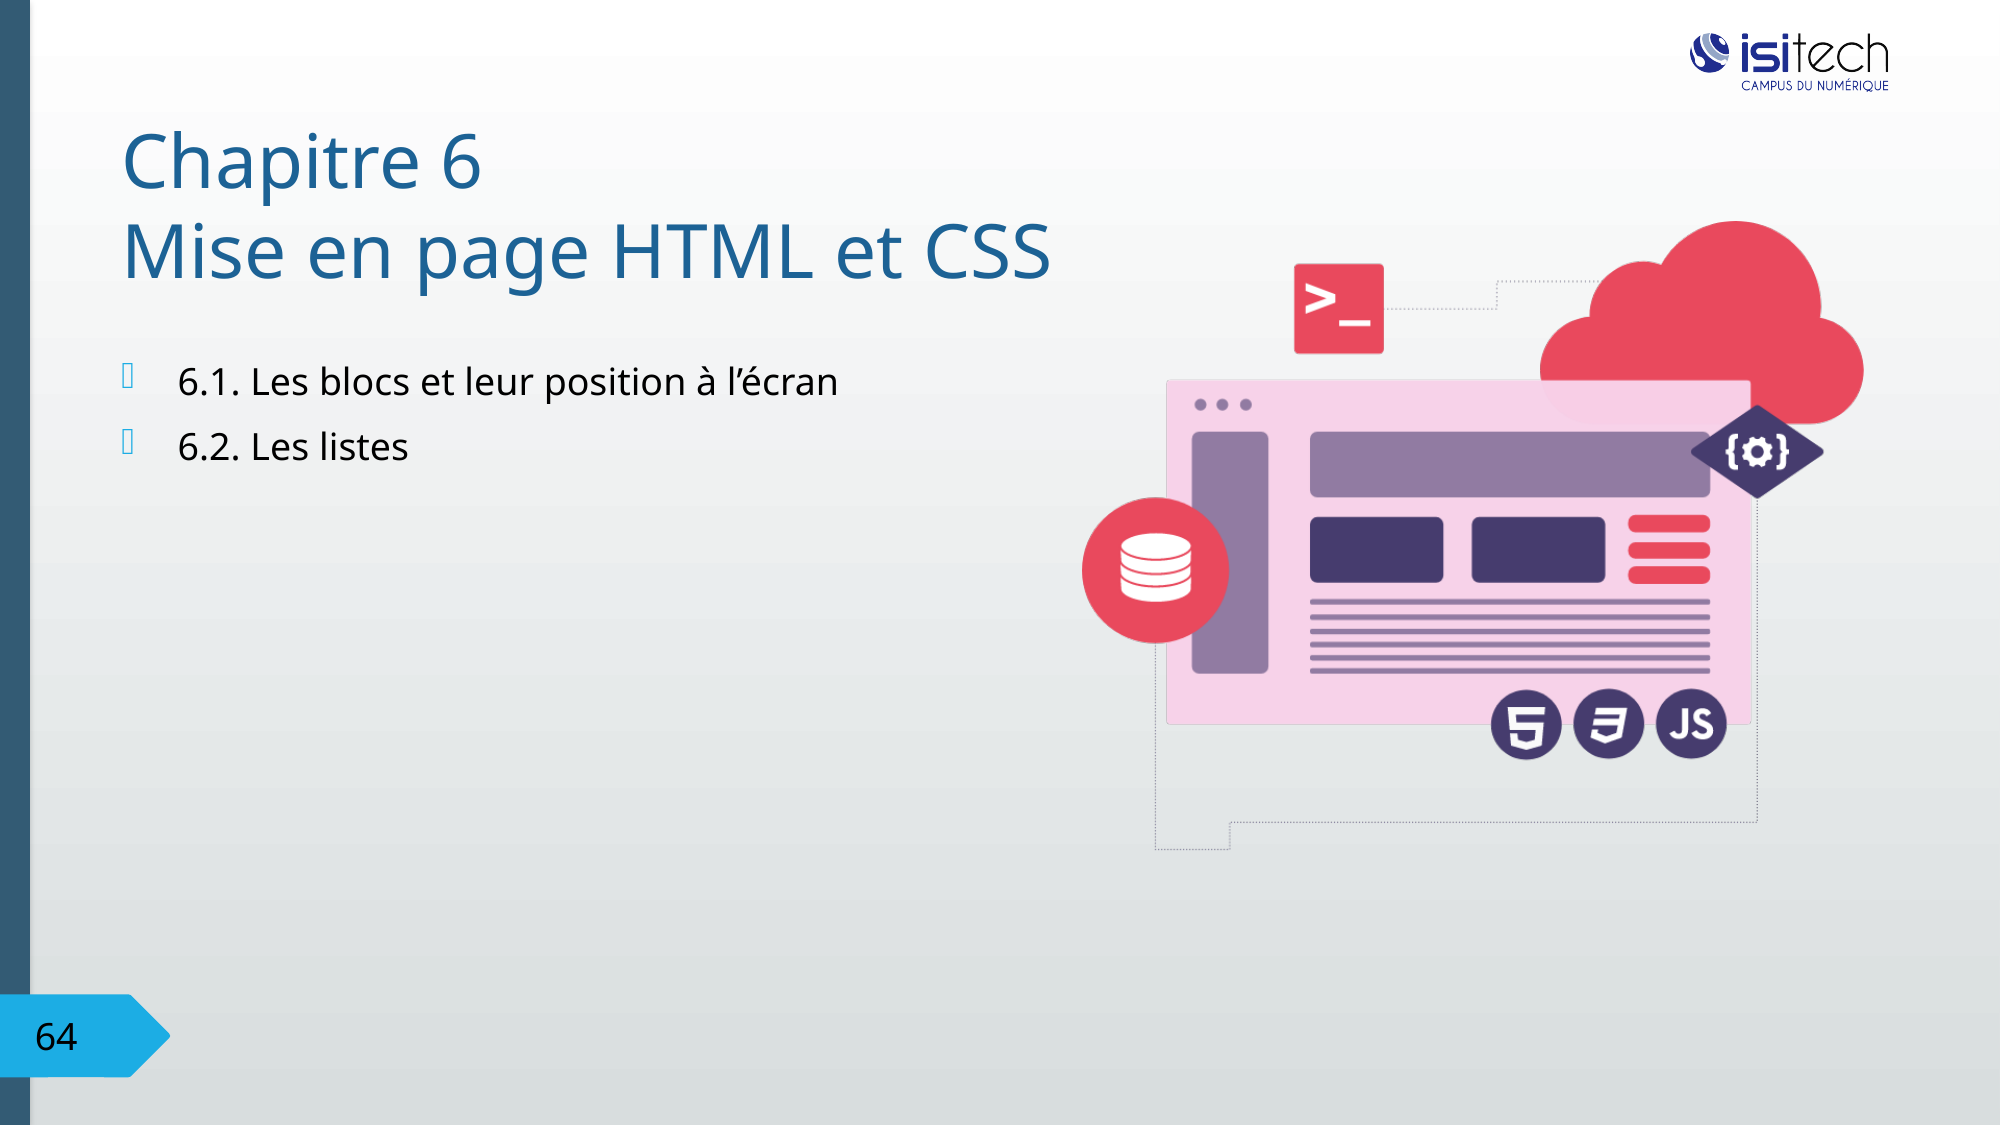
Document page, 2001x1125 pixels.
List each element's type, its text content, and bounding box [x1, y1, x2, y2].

title Chapitre 6 Mise en page HTML et CSS [106, 105, 1771, 313]
slide_number 64 [19, 1006, 148, 1067]
list 6.1. Les blocs et leur position à l’écran 6.2. Les listes [106, 350, 947, 967]
picture [1690, 33, 1889, 94]
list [1082, 221, 1865, 851]
